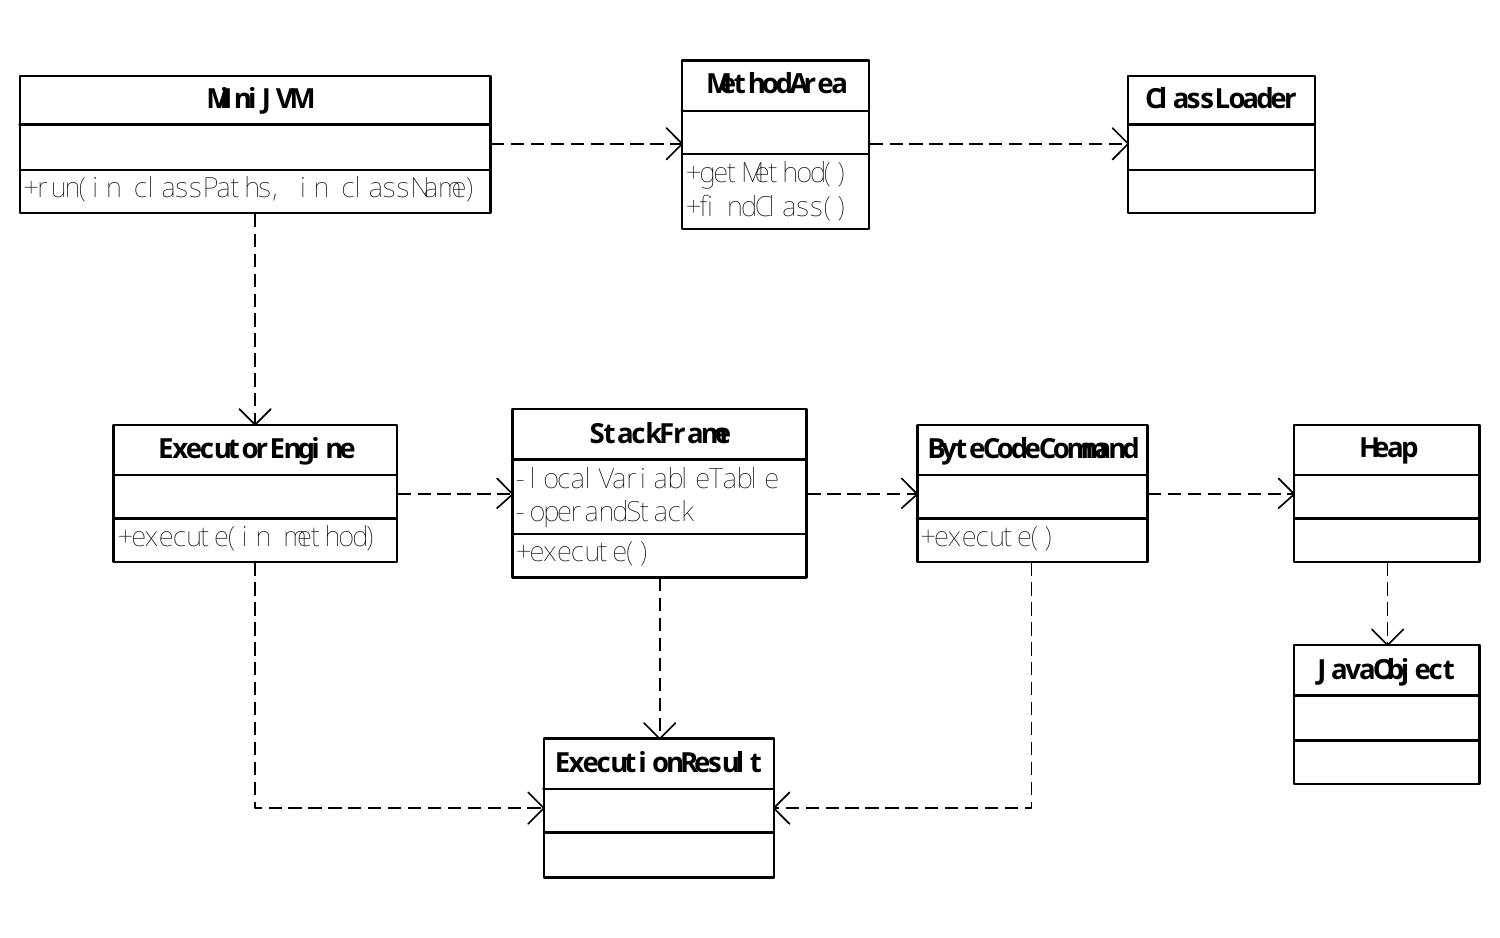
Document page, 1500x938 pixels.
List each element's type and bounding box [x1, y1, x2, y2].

picture [14, 55, 1486, 883]
